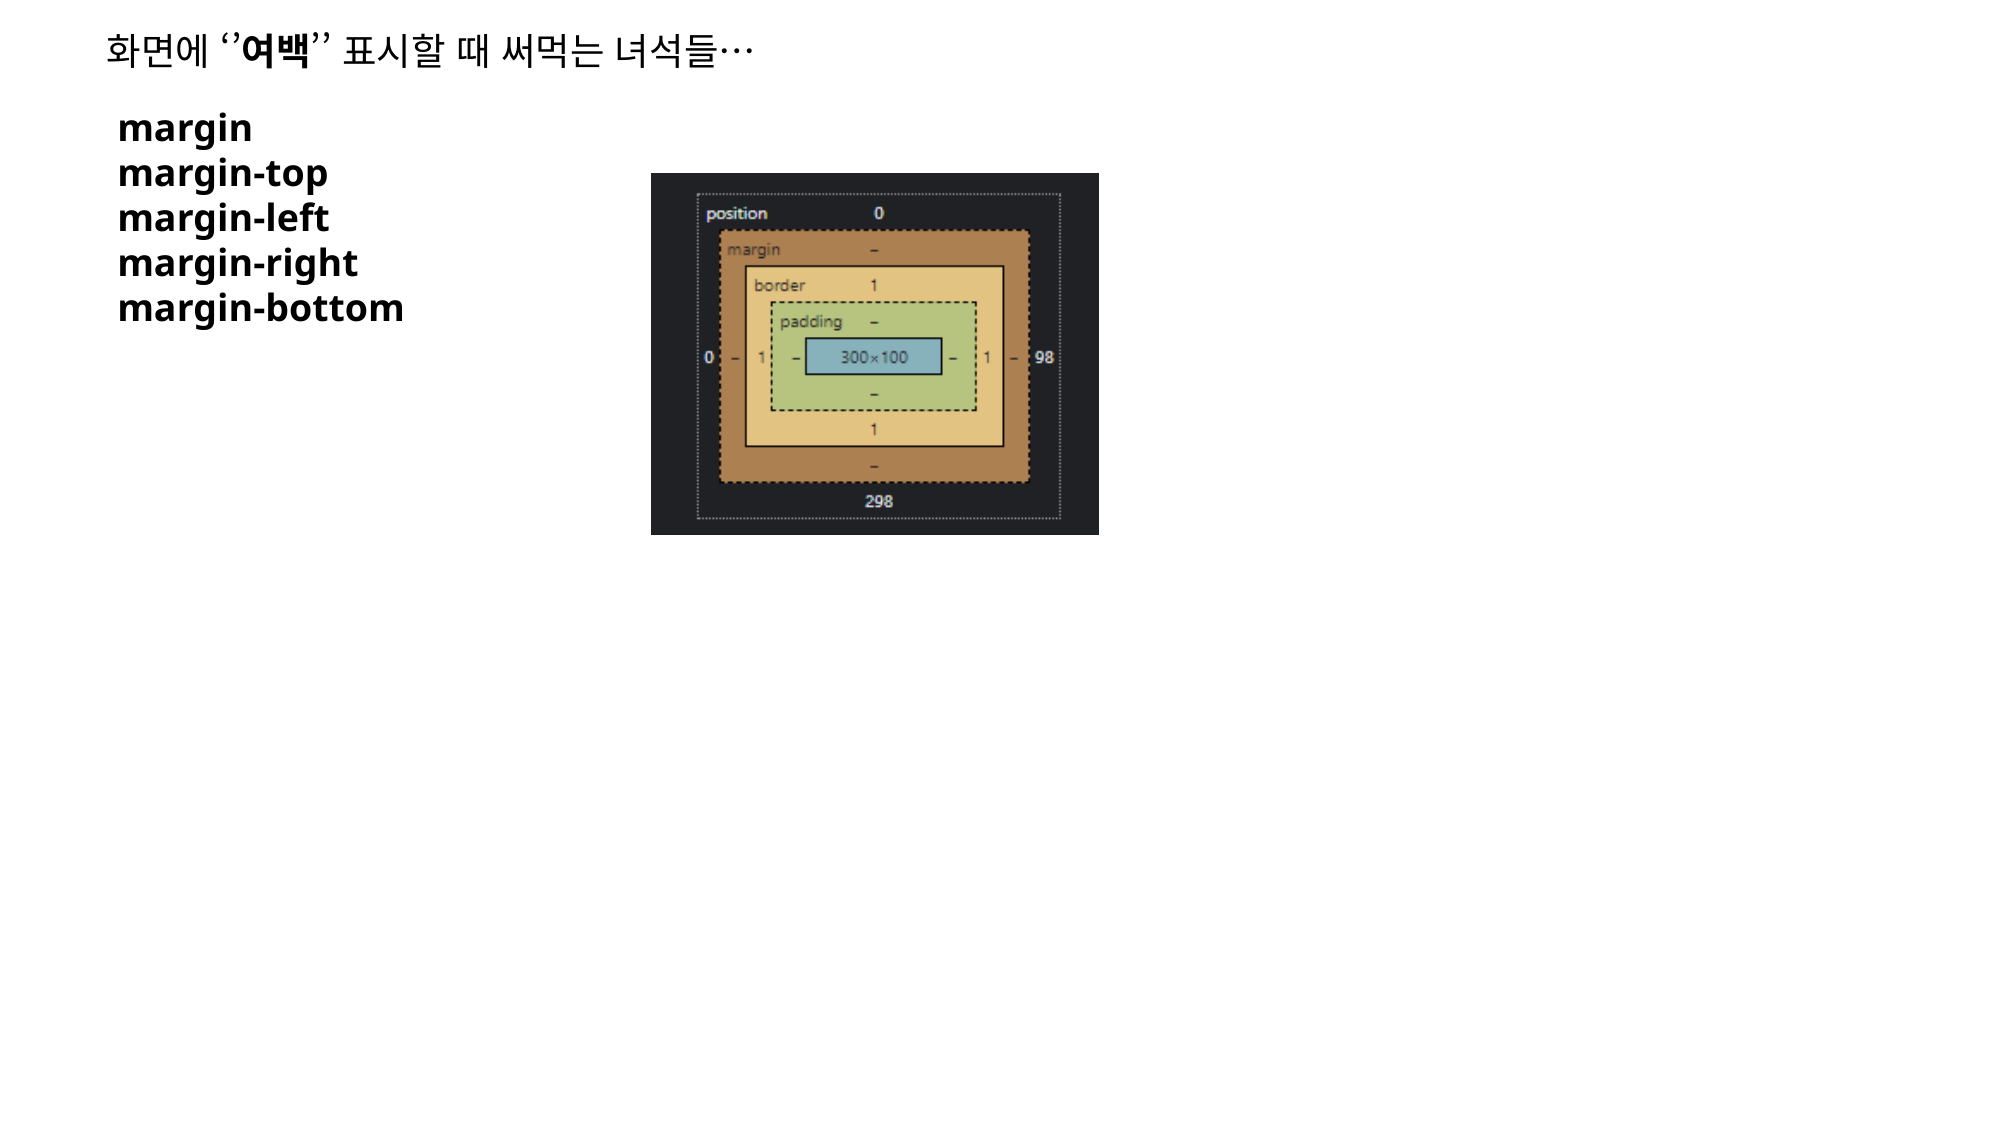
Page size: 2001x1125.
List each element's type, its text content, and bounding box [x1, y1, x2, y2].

text_box margin margin-top margin-left margin-right margin-bottom [102, 96, 1639, 337]
picture [651, 173, 1099, 535]
text_box 화면에 ‘’여백’’ 표시할 때 써먹는 녀석들… [92, 20, 1150, 81]
